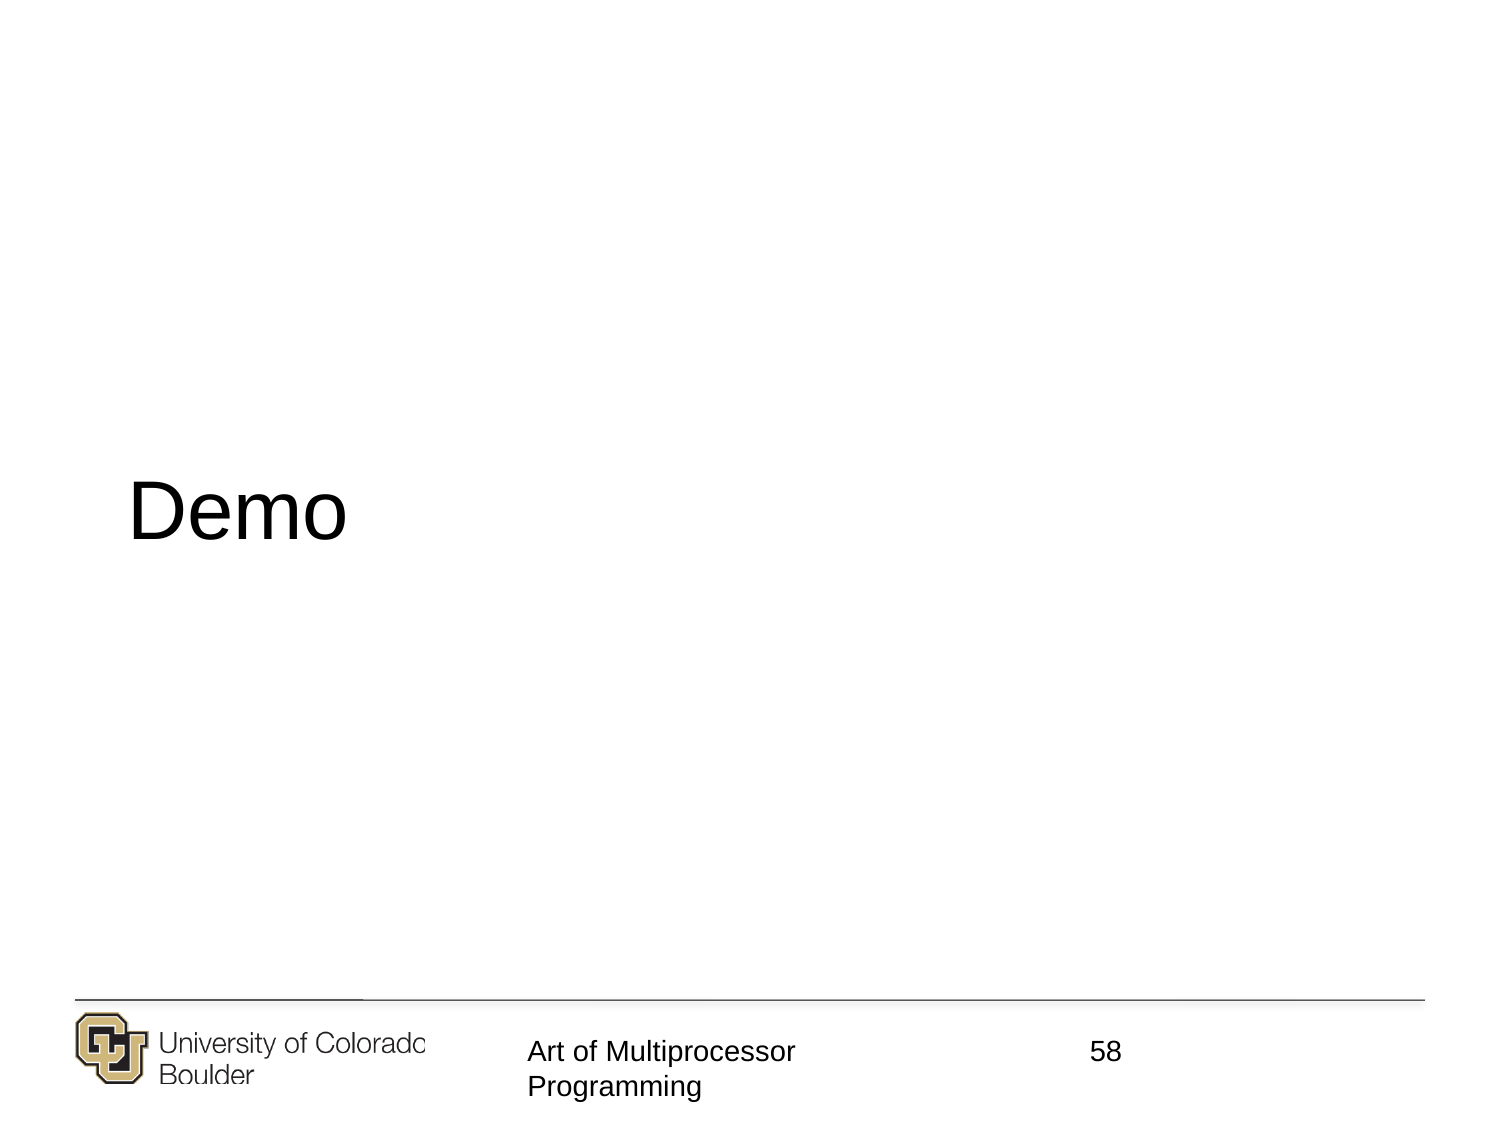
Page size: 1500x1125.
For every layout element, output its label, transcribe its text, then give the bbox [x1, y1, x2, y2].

slide_number 58 [1074, 1025, 1388, 1100]
footer Art of Multiprocessor Programming [512, 1025, 988, 1100]
title Demo [112, 412, 1388, 601]
